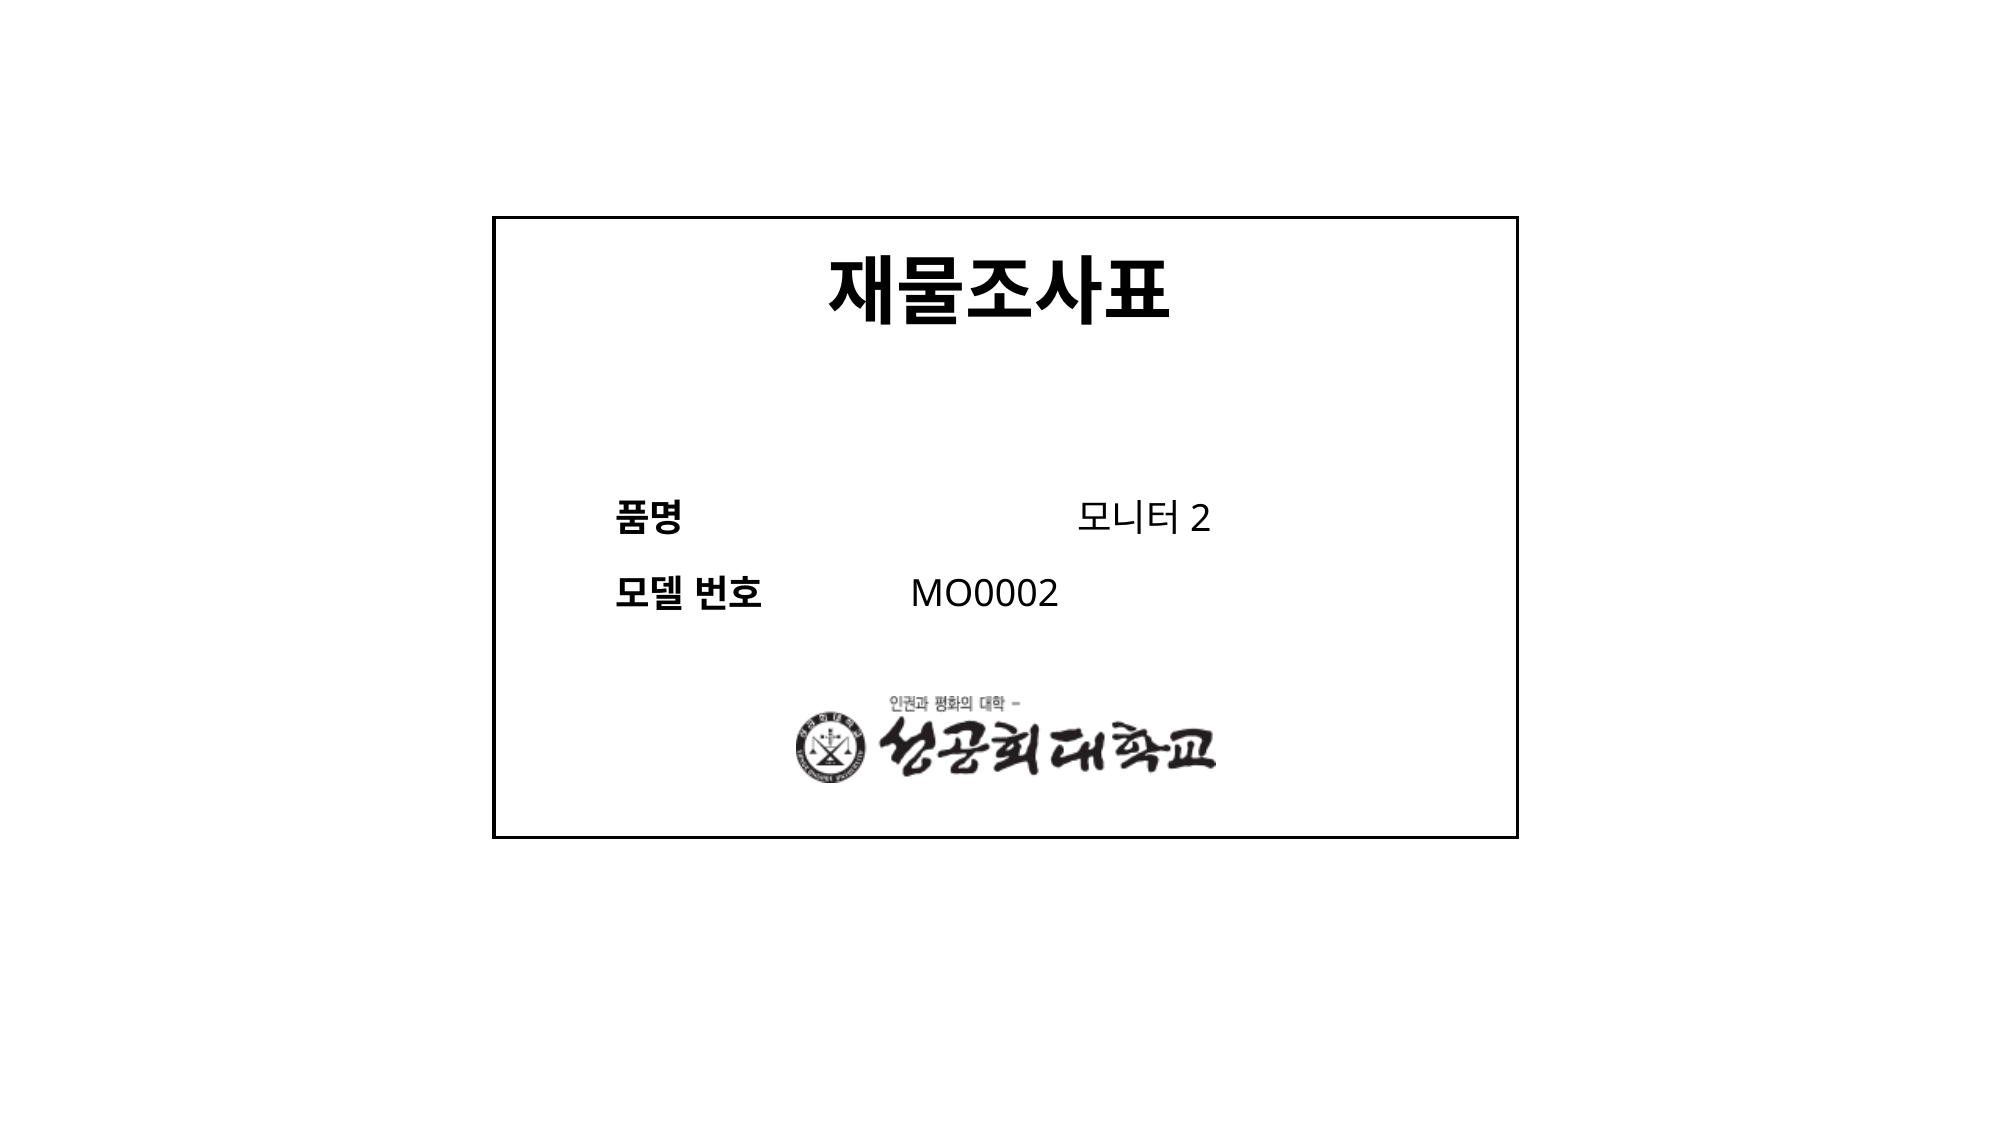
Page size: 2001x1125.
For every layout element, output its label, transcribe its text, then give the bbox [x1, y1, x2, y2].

text_box 모델 번호 [600, 562, 820, 623]
text_box 재물조사표 [812, 235, 1188, 341]
text_box 품명 [600, 486, 820, 547]
text_box 모니터2 [1062, 486, 1227, 547]
text_box [492, 216, 1519, 839]
text_box MO0002 [895, 561, 1394, 622]
picture [796, 696, 1216, 784]
